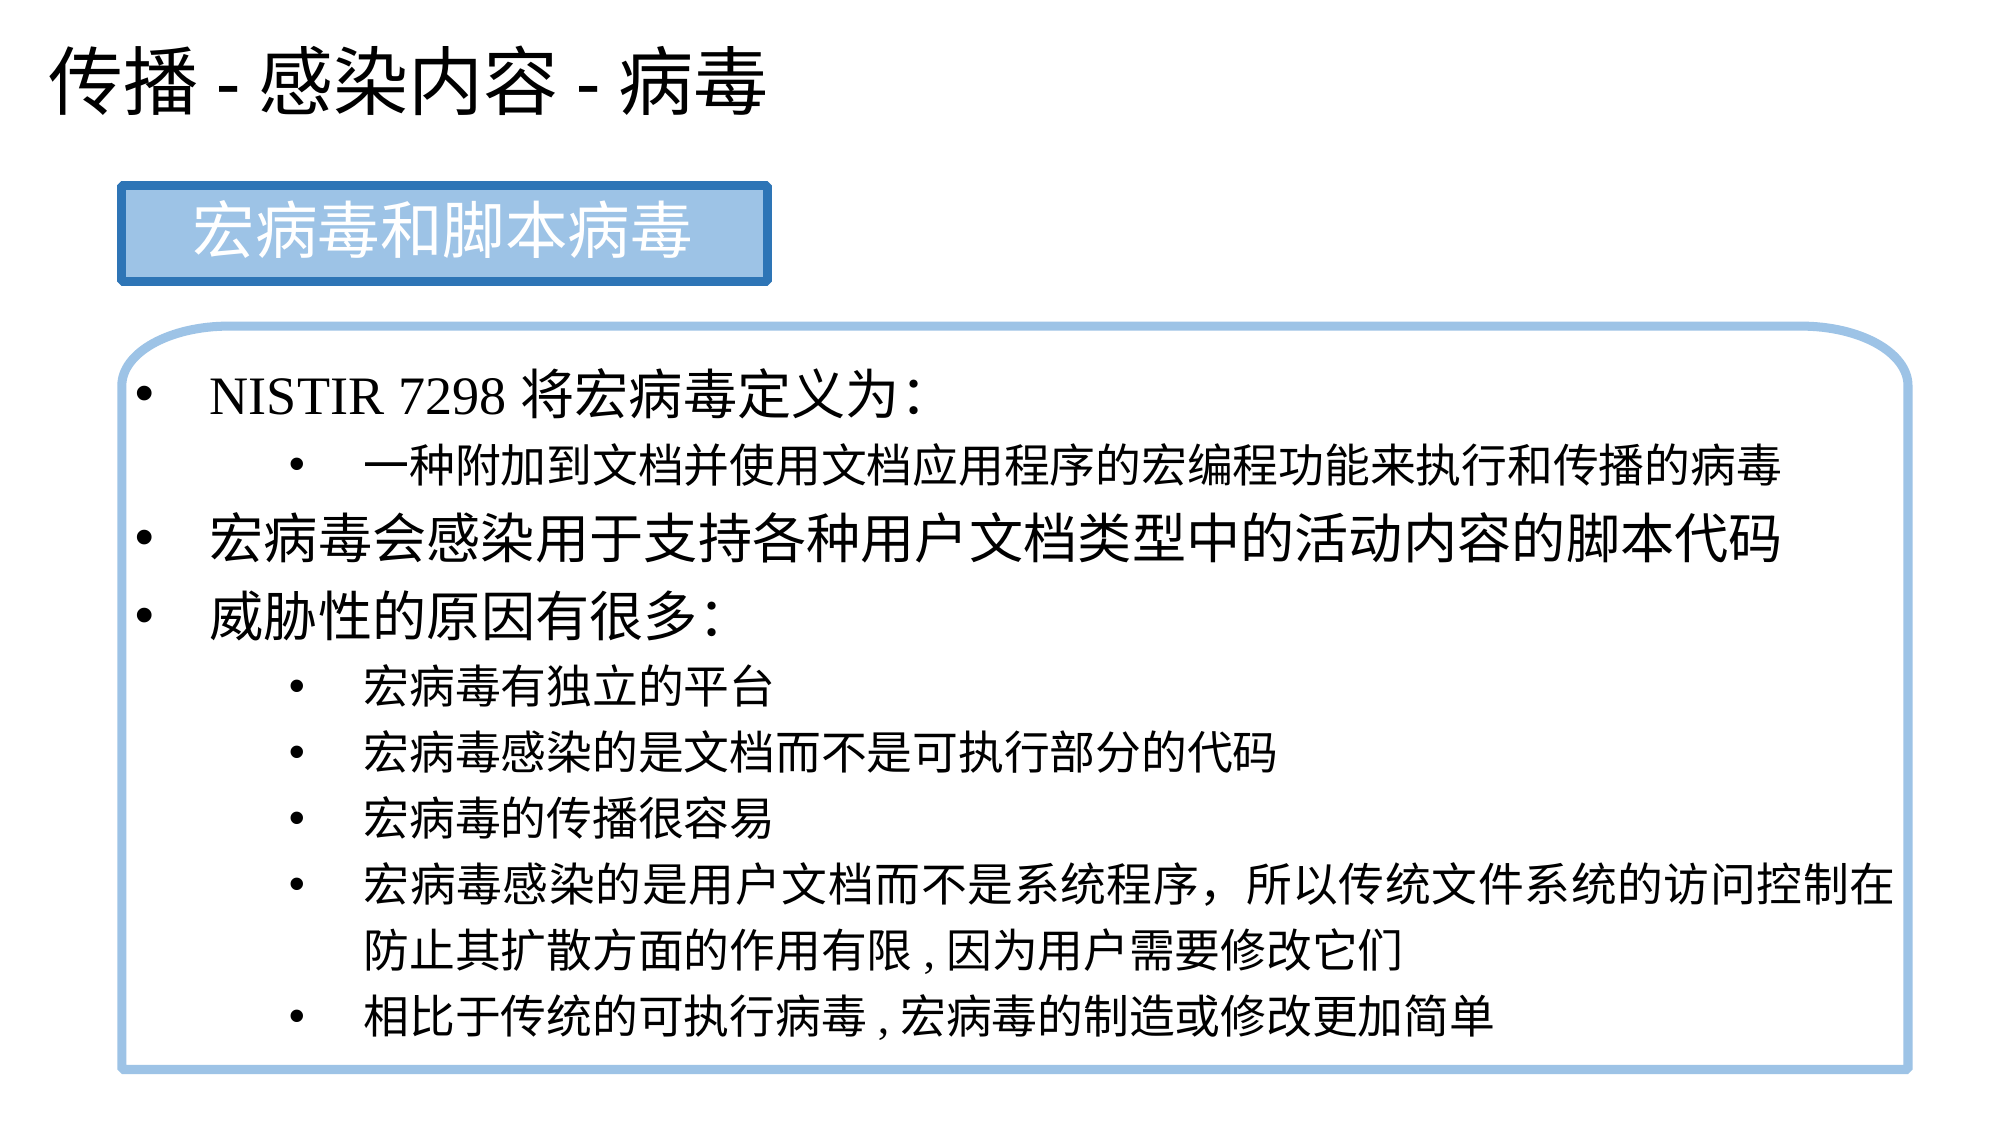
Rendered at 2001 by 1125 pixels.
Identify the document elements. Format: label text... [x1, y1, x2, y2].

text_box NISTIR 7298将宏病毒定义为： 一种附加到文档并使用文档应用程序的宏编程功能来执行和传播的病毒 宏病毒会感染用于支持各种用户文档类型中的活动内容的脚本代码 威胁性的原因有很多： 宏病毒有独立的平台 宏病毒感染的是文档而不是可执行部分的代码 宏病毒的传播很容易 宏病毒感染的是用户文档而不是系统程序，所以传统文件系统的访问控制在防止其扩散方面的作用有限,因为用户需要修改它们 相比于传统的可执行病毒,宏病毒的制造或修改更加简单 [121, 326, 1909, 1070]
text_box 传播-感染内容-病毒 [31, 0, 919, 160]
text_box 宏病毒和脚本病毒 [121, 185, 768, 282]
